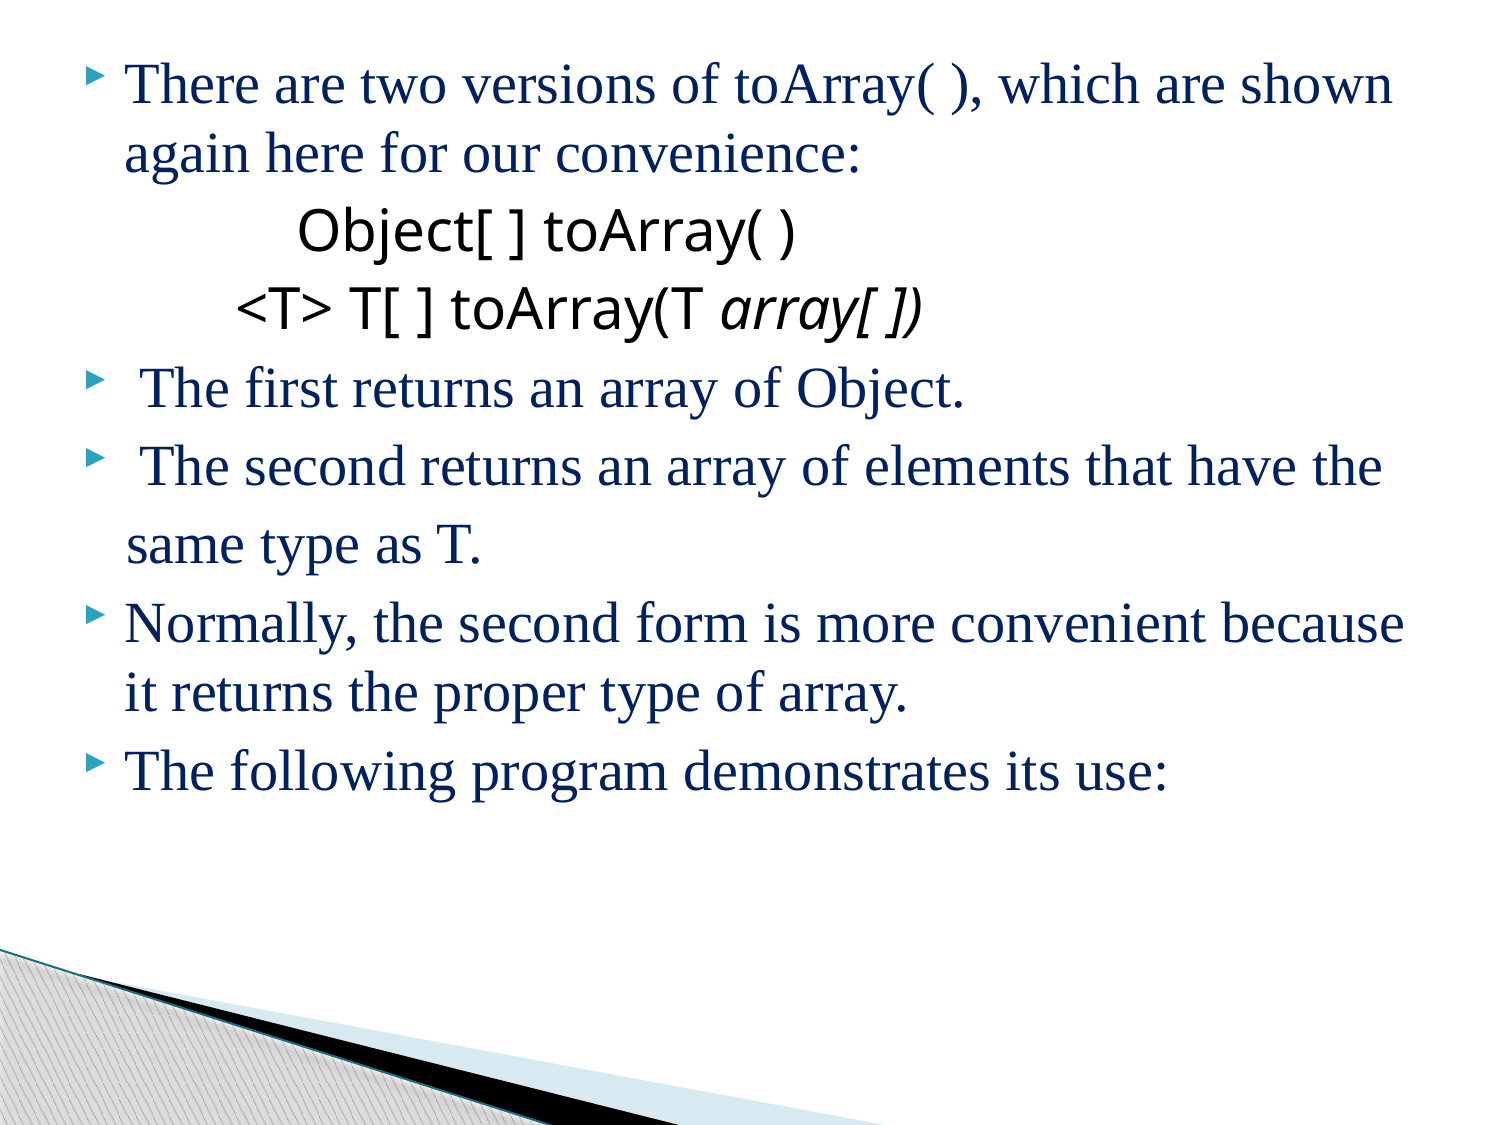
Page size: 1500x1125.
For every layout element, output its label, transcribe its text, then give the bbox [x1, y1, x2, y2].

list There are two versions of toArray( ), which are shown again here for our convenience: Object[ ] toArray( ) <T> T[ ] toArray(T array[ ]) The first returns an array of Object. The second returns an array of elements that have the same type as T. Normally, the second form is more convenient because it returns the proper type of array. The following program demonstrates its use: [50, 37, 1450, 1088]
